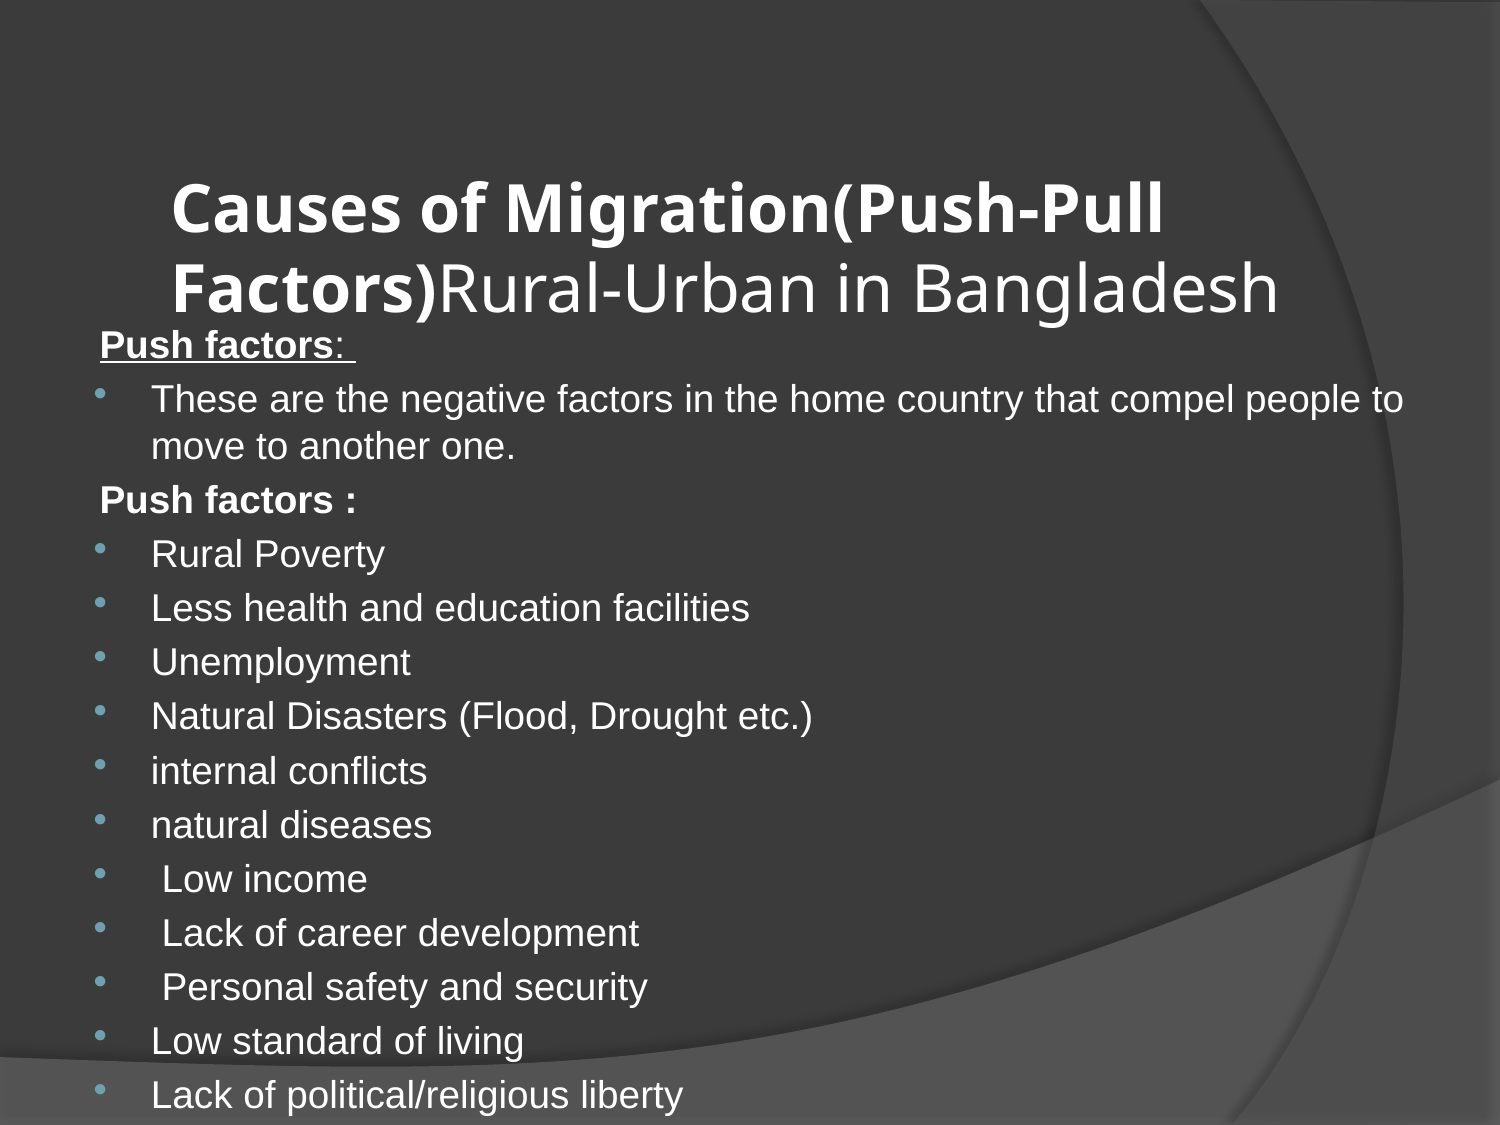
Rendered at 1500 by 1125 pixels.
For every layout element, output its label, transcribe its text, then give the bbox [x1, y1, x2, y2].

title Causes of Migration(Push-Pull Factors)Rural-Urban in Bangladesh [162, 112, 1363, 300]
list Push factors: These are the negative factors in the home country that compel people to move to another one. Push factors : Rural Poverty Less health and education facilities Unemployment Natural Disasters (Flood, Drought etc.) internal conflicts natural diseases Low income Lack of career development Personal safety and security Low standard of living Lack of political/religious liberty [75, 312, 1500, 1125]
